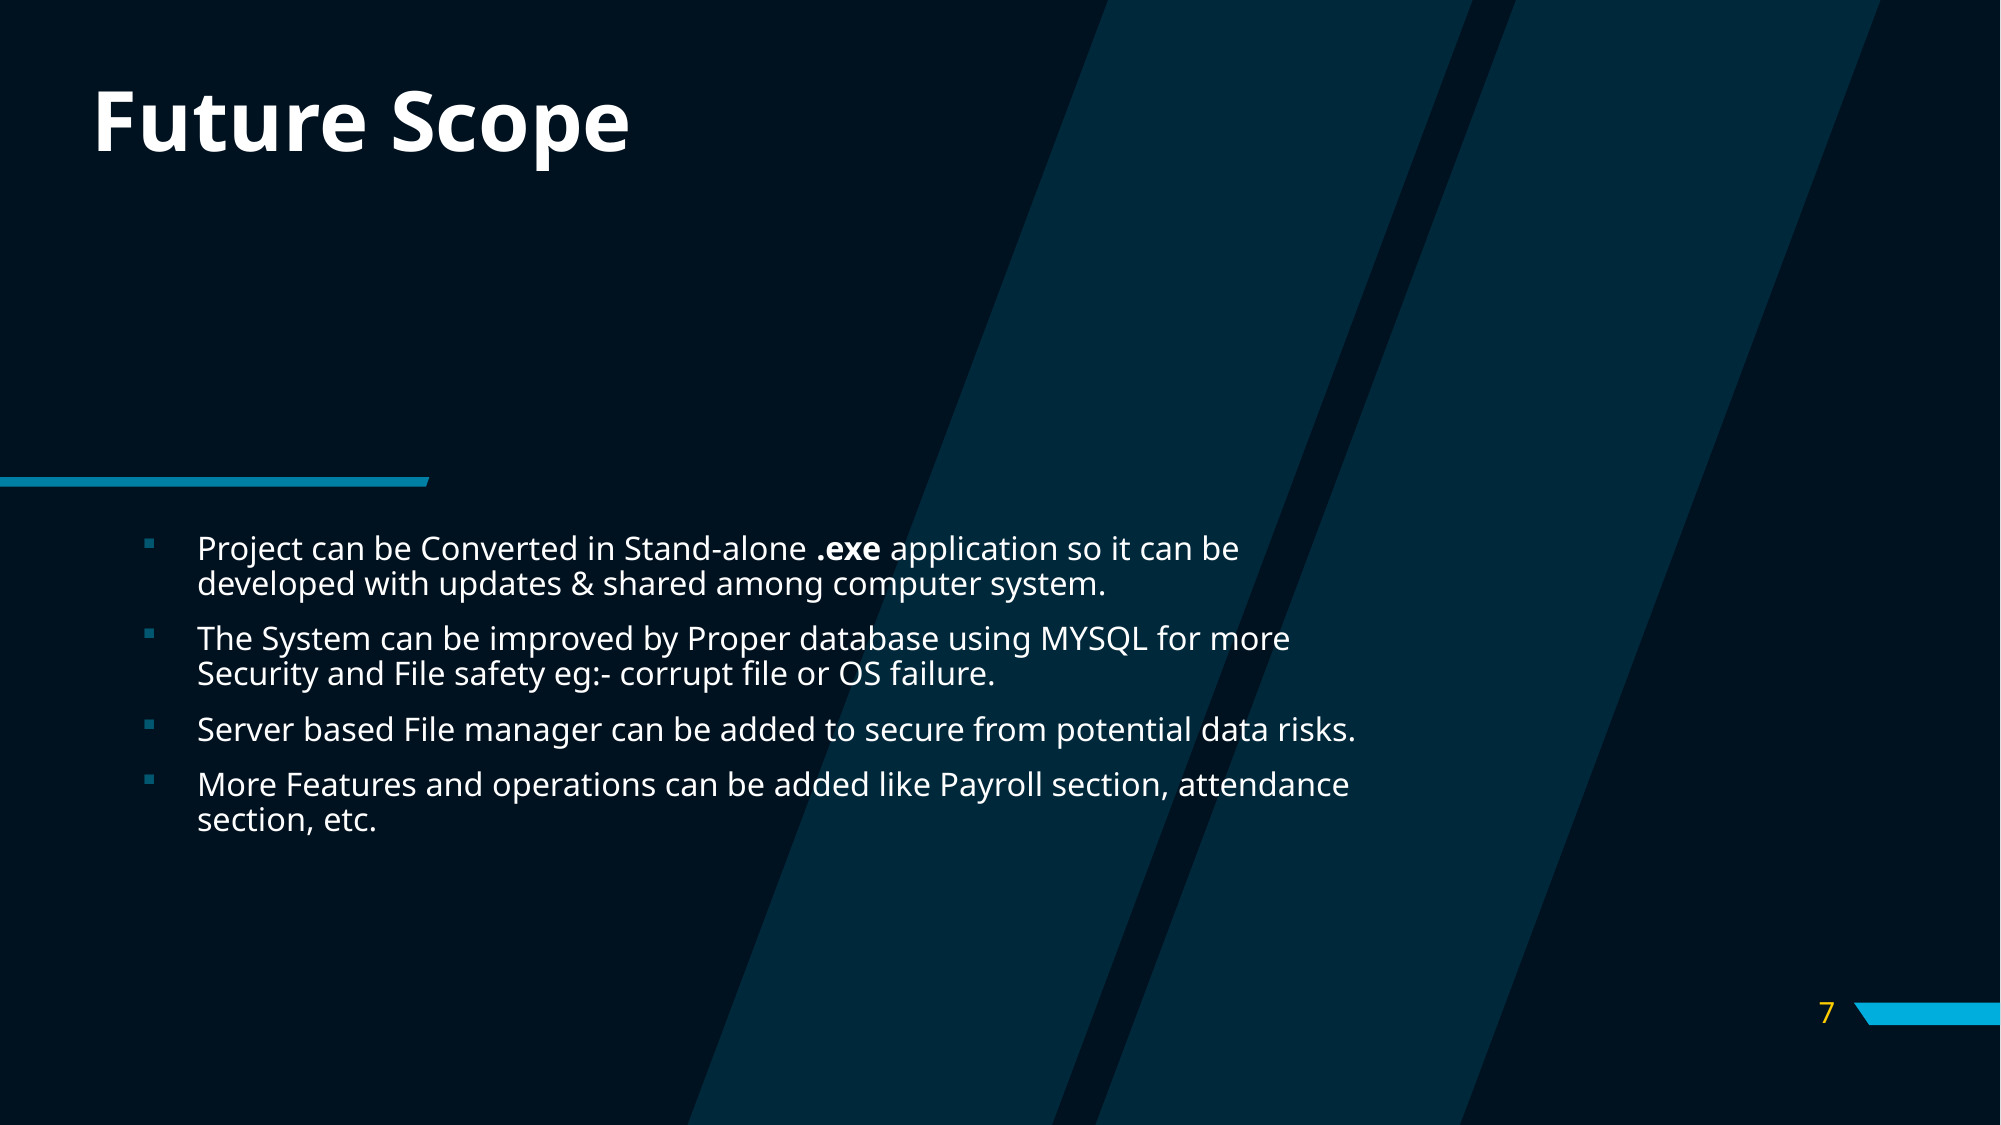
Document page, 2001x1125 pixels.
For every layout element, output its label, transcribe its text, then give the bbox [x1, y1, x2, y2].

list Project can be Converted in Stand-alone .exe application so it can be developed with updates & shared among computer system. The System can be improved by Proper database using MYSQL for more Security and File safety eg:- corrupt file or OS failure. Server based File manager can be added to secure from potential data risks. More Features and operations can be added like Payroll section, attendance section, etc. [126, 524, 1382, 879]
title Future Scope [76, 0, 1356, 250]
slide_number 7 [1760, 984, 1851, 1045]
